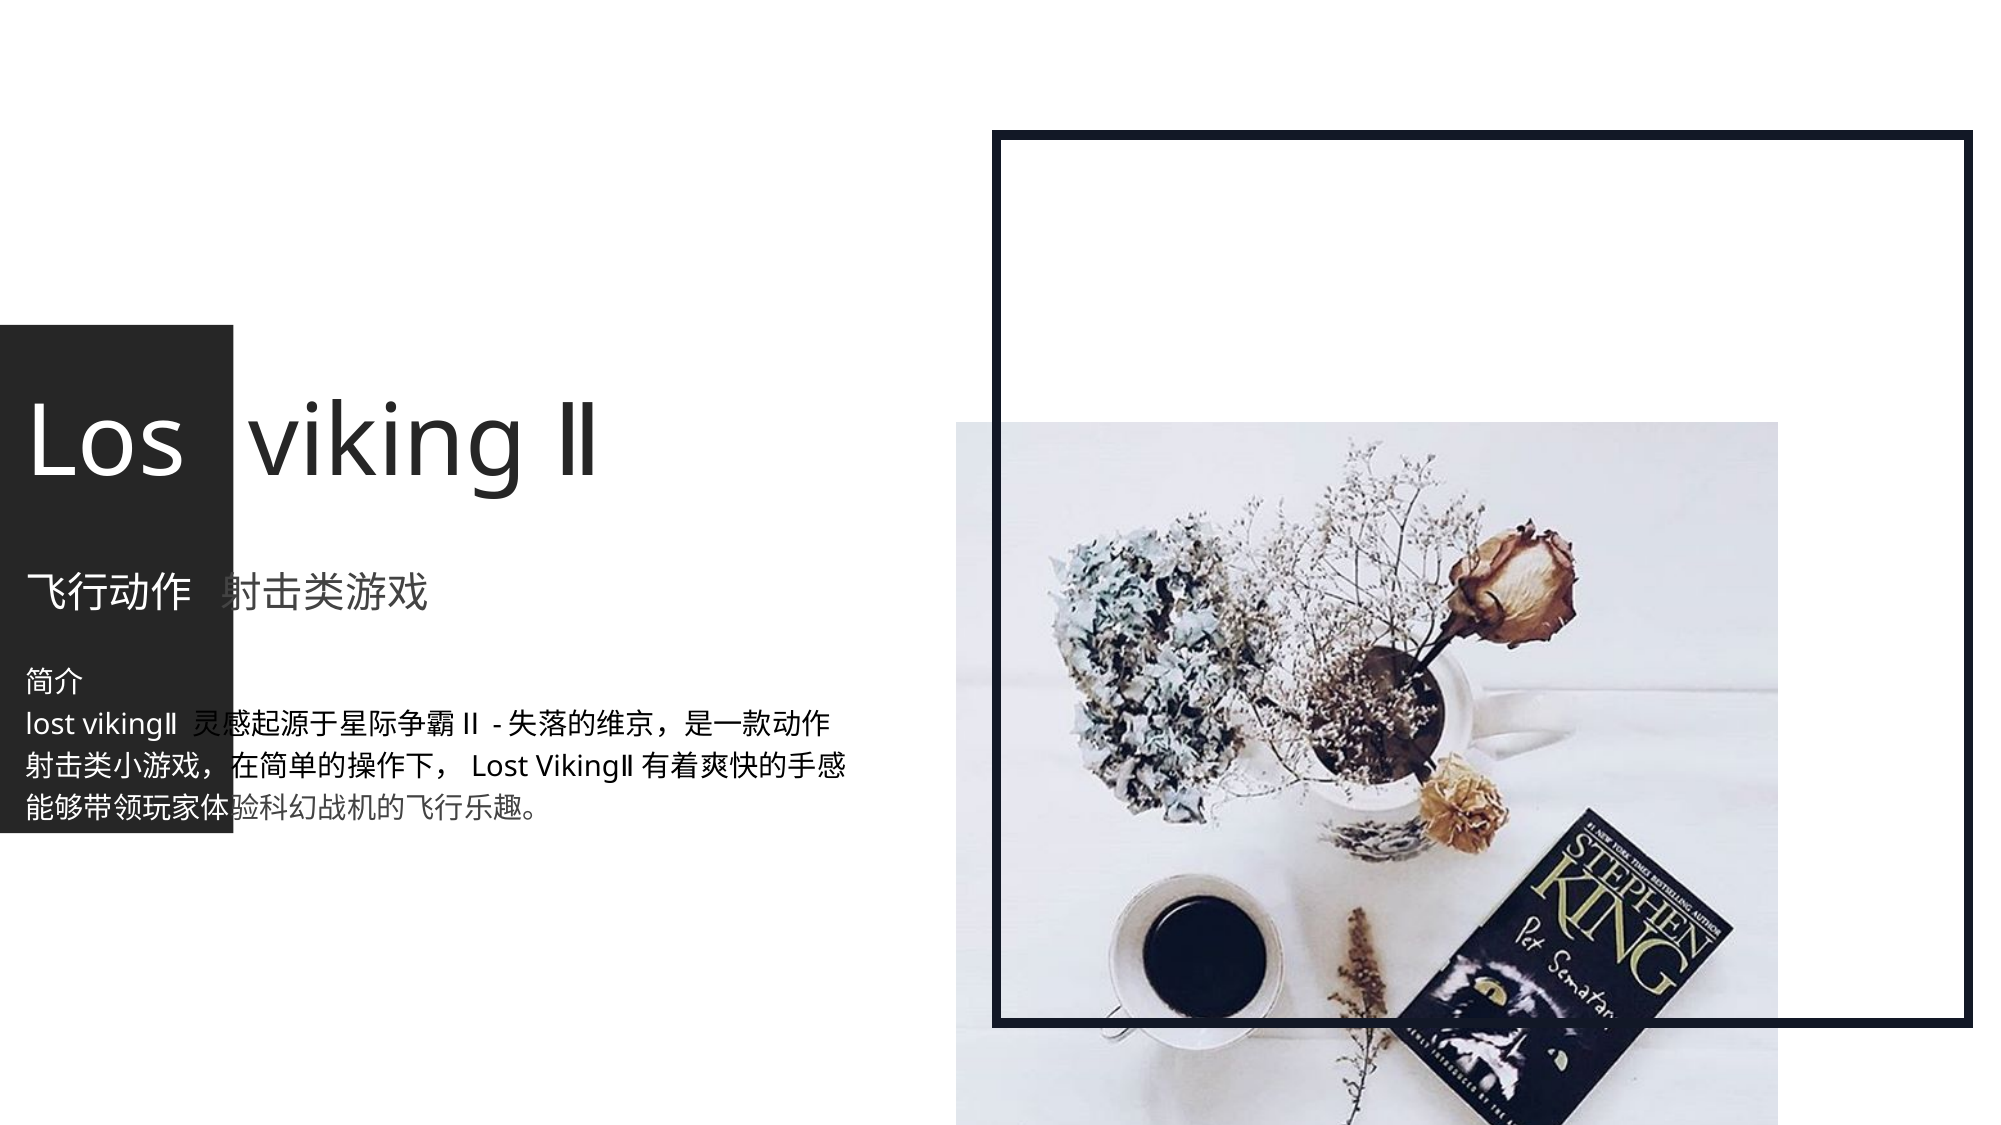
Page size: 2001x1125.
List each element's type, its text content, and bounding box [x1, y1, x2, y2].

text_box [996, 134, 1970, 1024]
text_box 简介 lost vikingⅡ 灵感起源于星际争霸Ⅱ-失落的维京，是一款动作射击类小游戏，在简单的操作下，Lost VikingⅡ有着爽快的手感 能够带领玩家体验科幻战机的飞行乐趣。 [10, 648, 872, 832]
text_box [0, 324, 234, 834]
text_box Lost viking Ⅱ [10, 368, 832, 504]
picture [956, 422, 1778, 1125]
text_box 飞行动作 射击类游戏 [10, 558, 493, 624]
